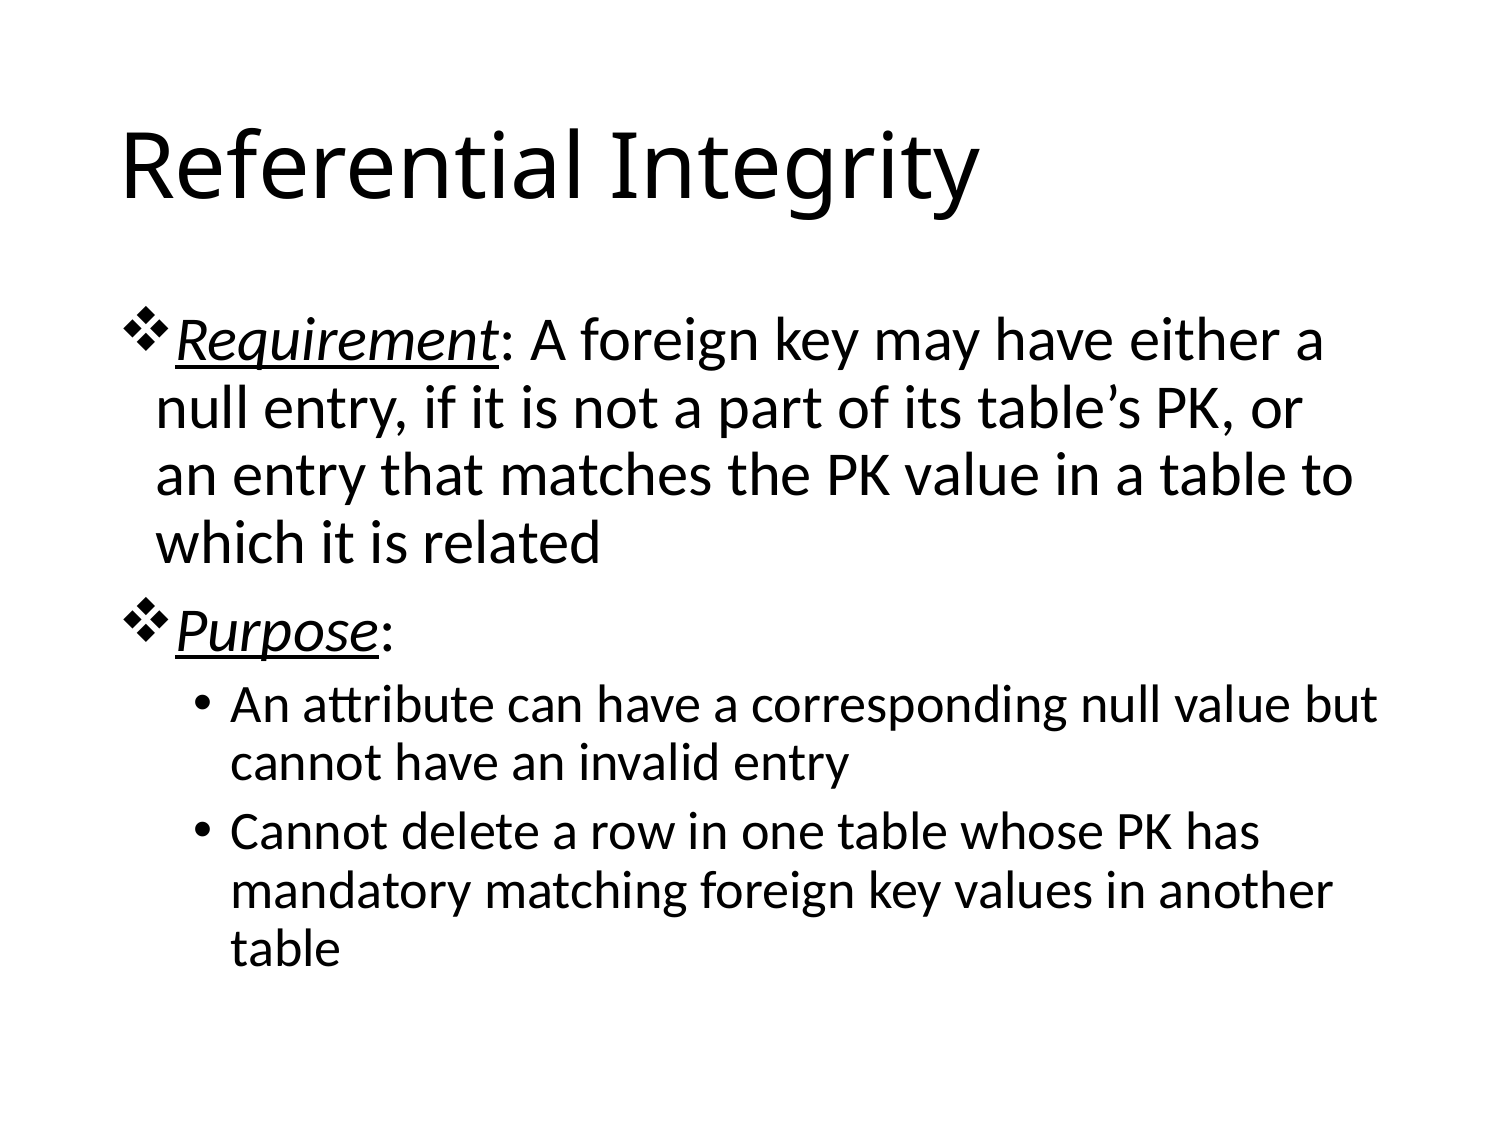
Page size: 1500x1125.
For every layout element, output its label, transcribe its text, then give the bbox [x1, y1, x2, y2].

list Requirement: A foreign key may have either a null entry, if it is not a part of its table’s PK, or an entry that matches the PK value in a table to which it is related Purpose: An attribute can have a corresponding null value but cannot have an invalid entry Cannot delete a row in one table whose PK has mandatory matching foreign key values in another table [103, 299, 1397, 1014]
title Referential Integrity [103, 59, 1397, 278]
